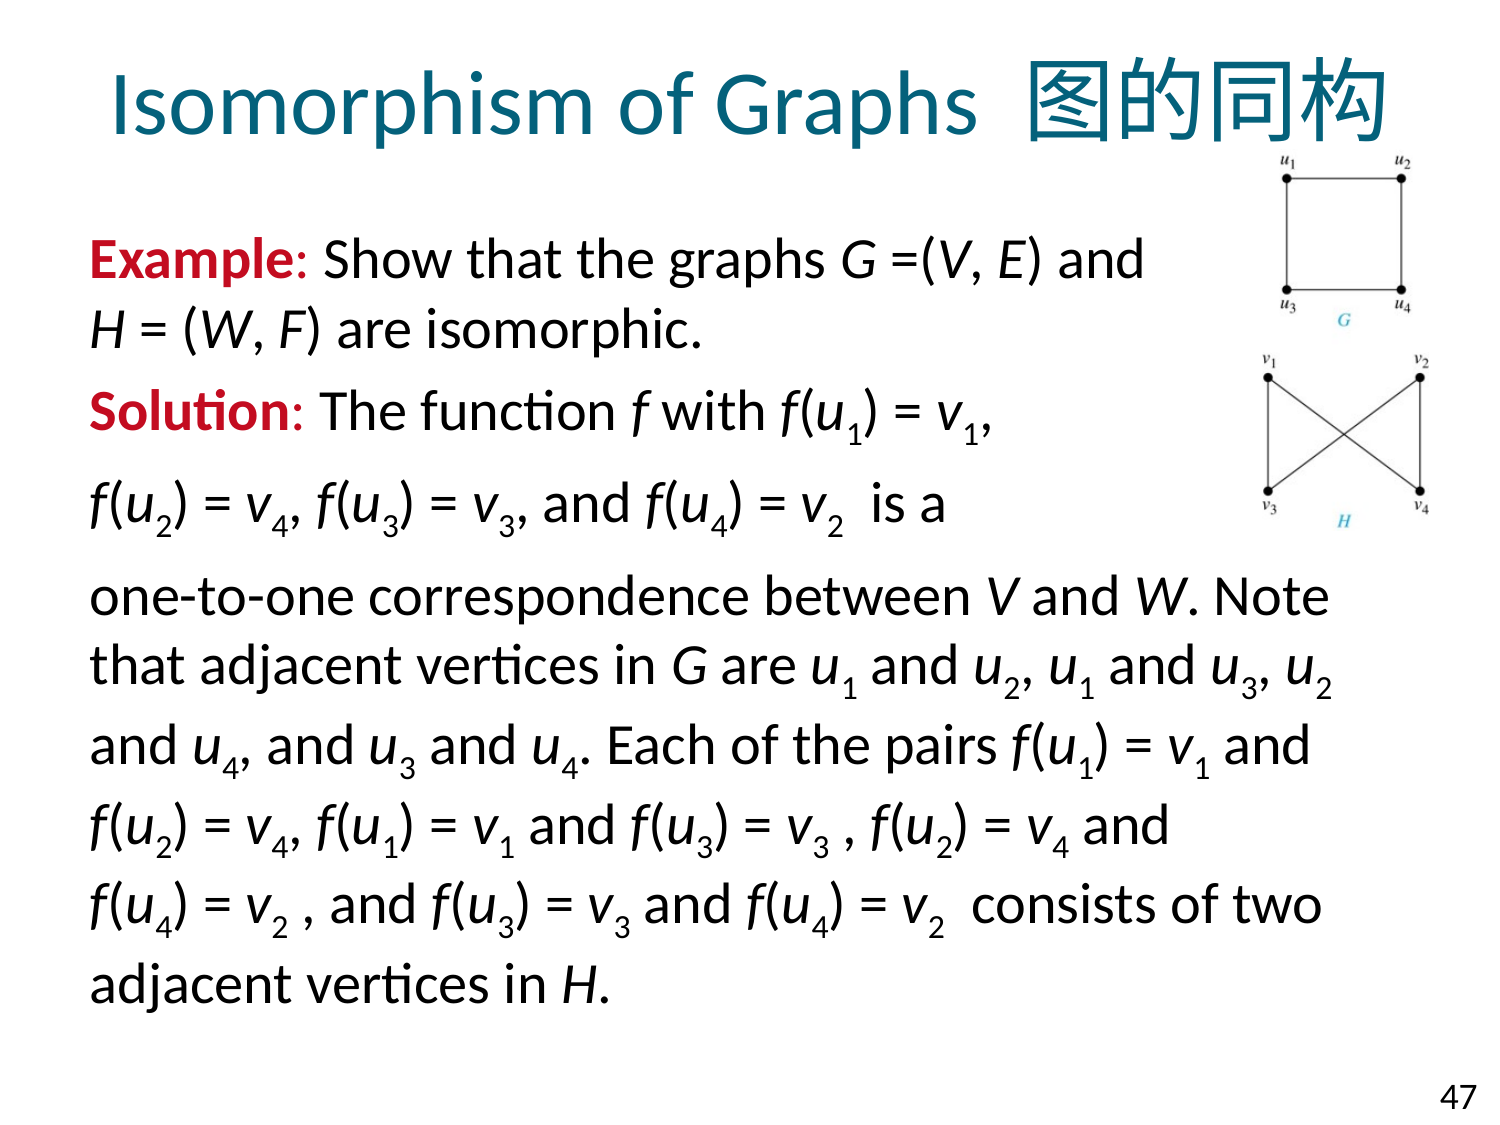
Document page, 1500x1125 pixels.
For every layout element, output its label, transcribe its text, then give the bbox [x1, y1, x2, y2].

title Isomorphism of Graphs 图的同构 [0, 0, 1500, 195]
list Example: Show that the graphs G =(V, E) and H = (W, F) are isomorphic. Solution: The function f with f(u1) = v1, f(u2) = v4, f(u3) = v3, and f(u4) = v2 is a one-to-one correspondence between V and W. Note that adjacent vertices in G are u1 and u2, u1 and u3, u2 and u4, and u3 and u4. Each of the pairs f(u1) = v1 and f(u2) = v4, f(u1) = v1 and f(u3) = v3 , f(u2) = v4 and f(u4) = v2 , and f(u3) = v3 and f(u4) = v2 consists of two adjacent vertices in H. [75, 212, 1425, 1075]
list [1262, 149, 1430, 531]
